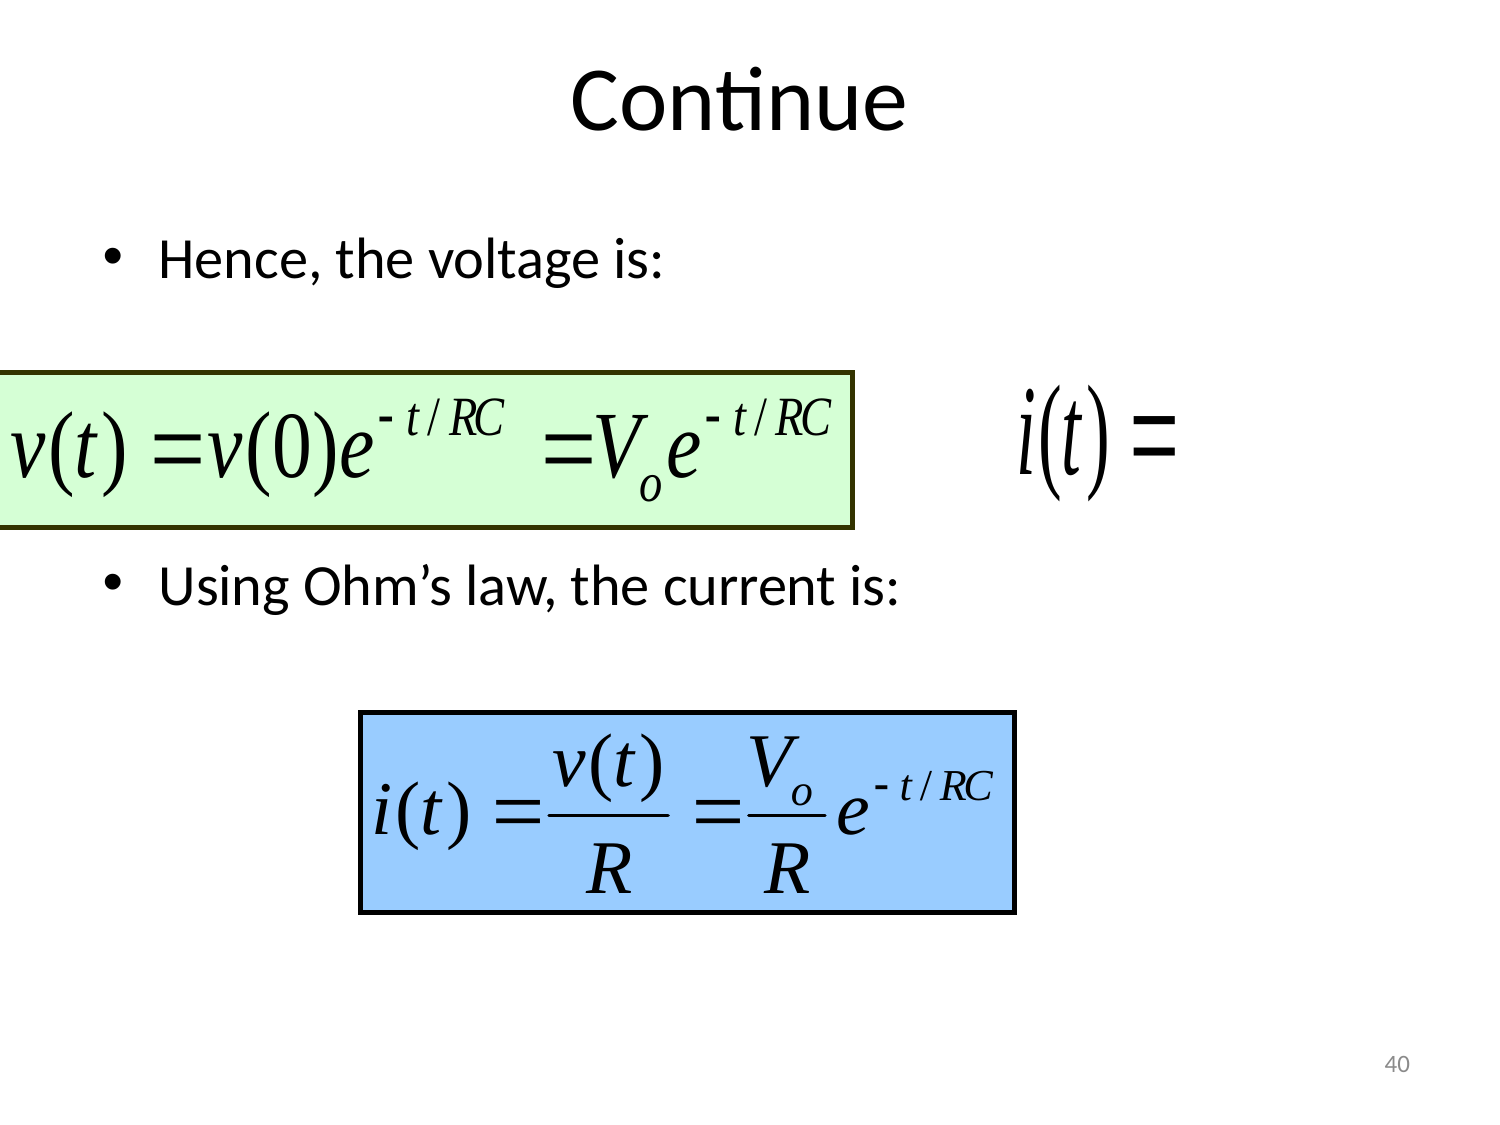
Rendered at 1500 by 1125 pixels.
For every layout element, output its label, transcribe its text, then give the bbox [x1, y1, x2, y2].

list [1007, 355, 1180, 528]
list Hence, the voltage is: Using Ohm’s law, the current is: [87, 212, 1425, 1019]
slide_number 40 [1074, 1025, 1425, 1100]
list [362, 714, 1013, 911]
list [0, 374, 851, 526]
title Continue [75, 0, 1425, 188]
